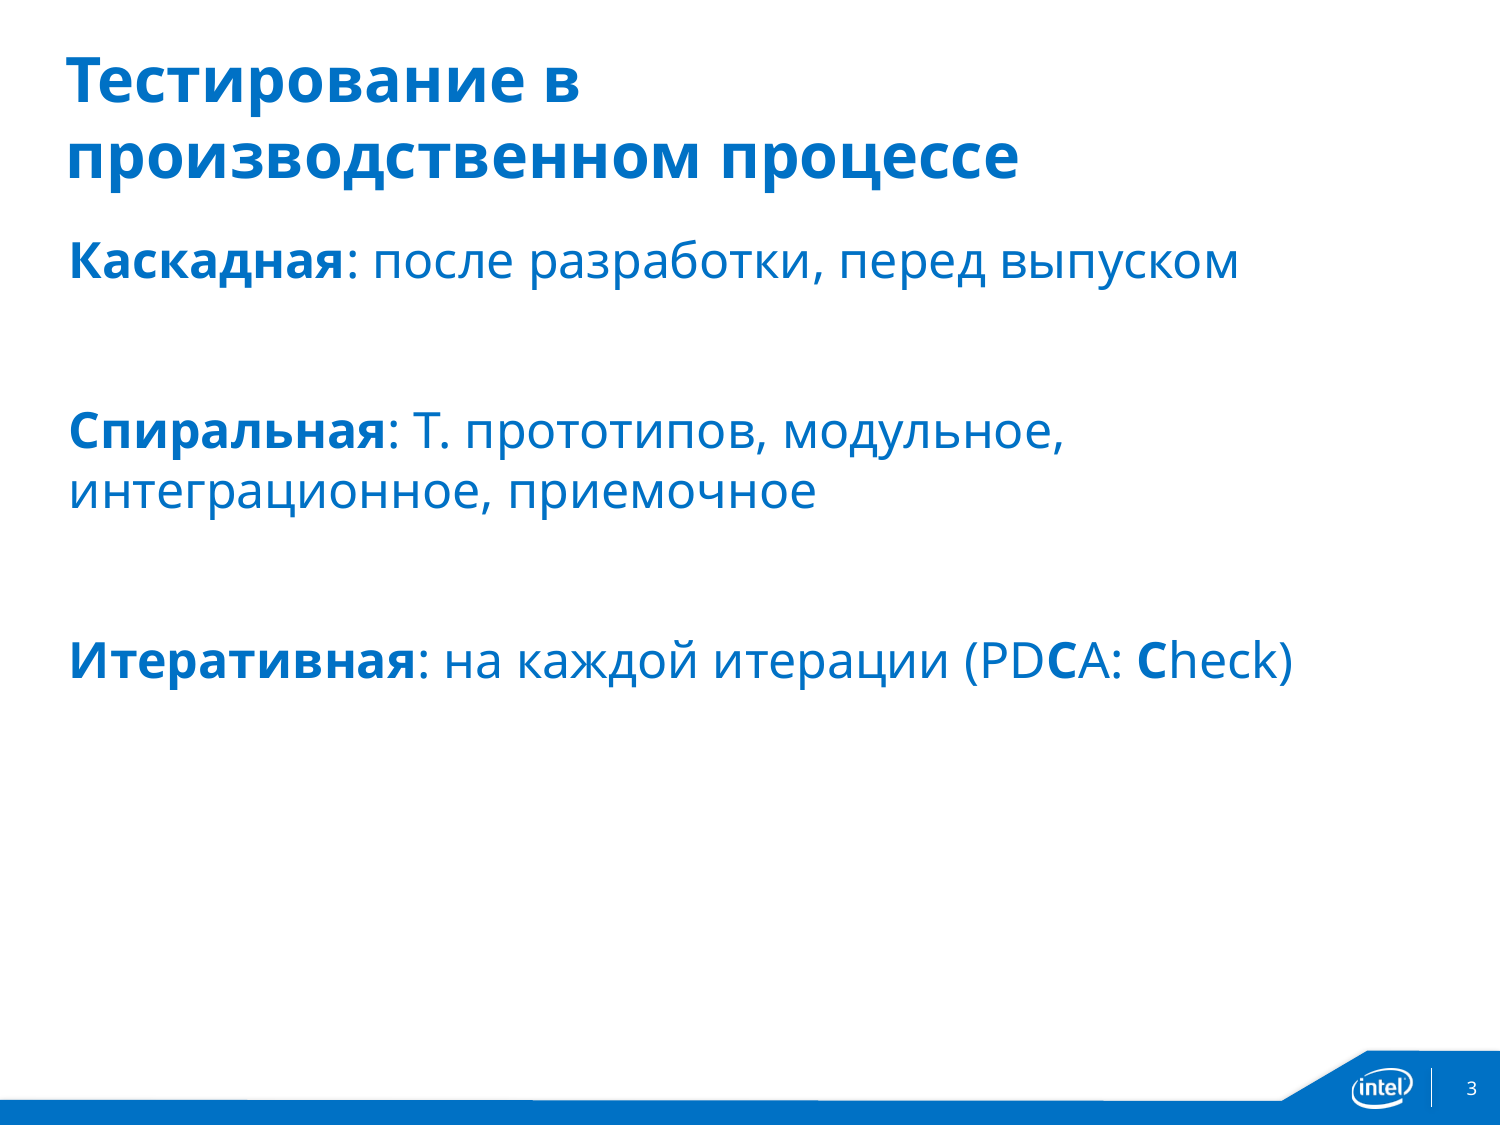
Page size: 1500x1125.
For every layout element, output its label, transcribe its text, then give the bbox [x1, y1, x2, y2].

title Тестирование в производственном процессе [65, 40, 1500, 191]
list Каскадная: после разработки, перед выпуском Спиральная: Т. прототипов, модульное, интеграционное, приемочное Итеративная: на каждой итерации (PDСA: Сheck) [69, 228, 1424, 972]
slide_number 3 [1127, 1059, 1478, 1119]
